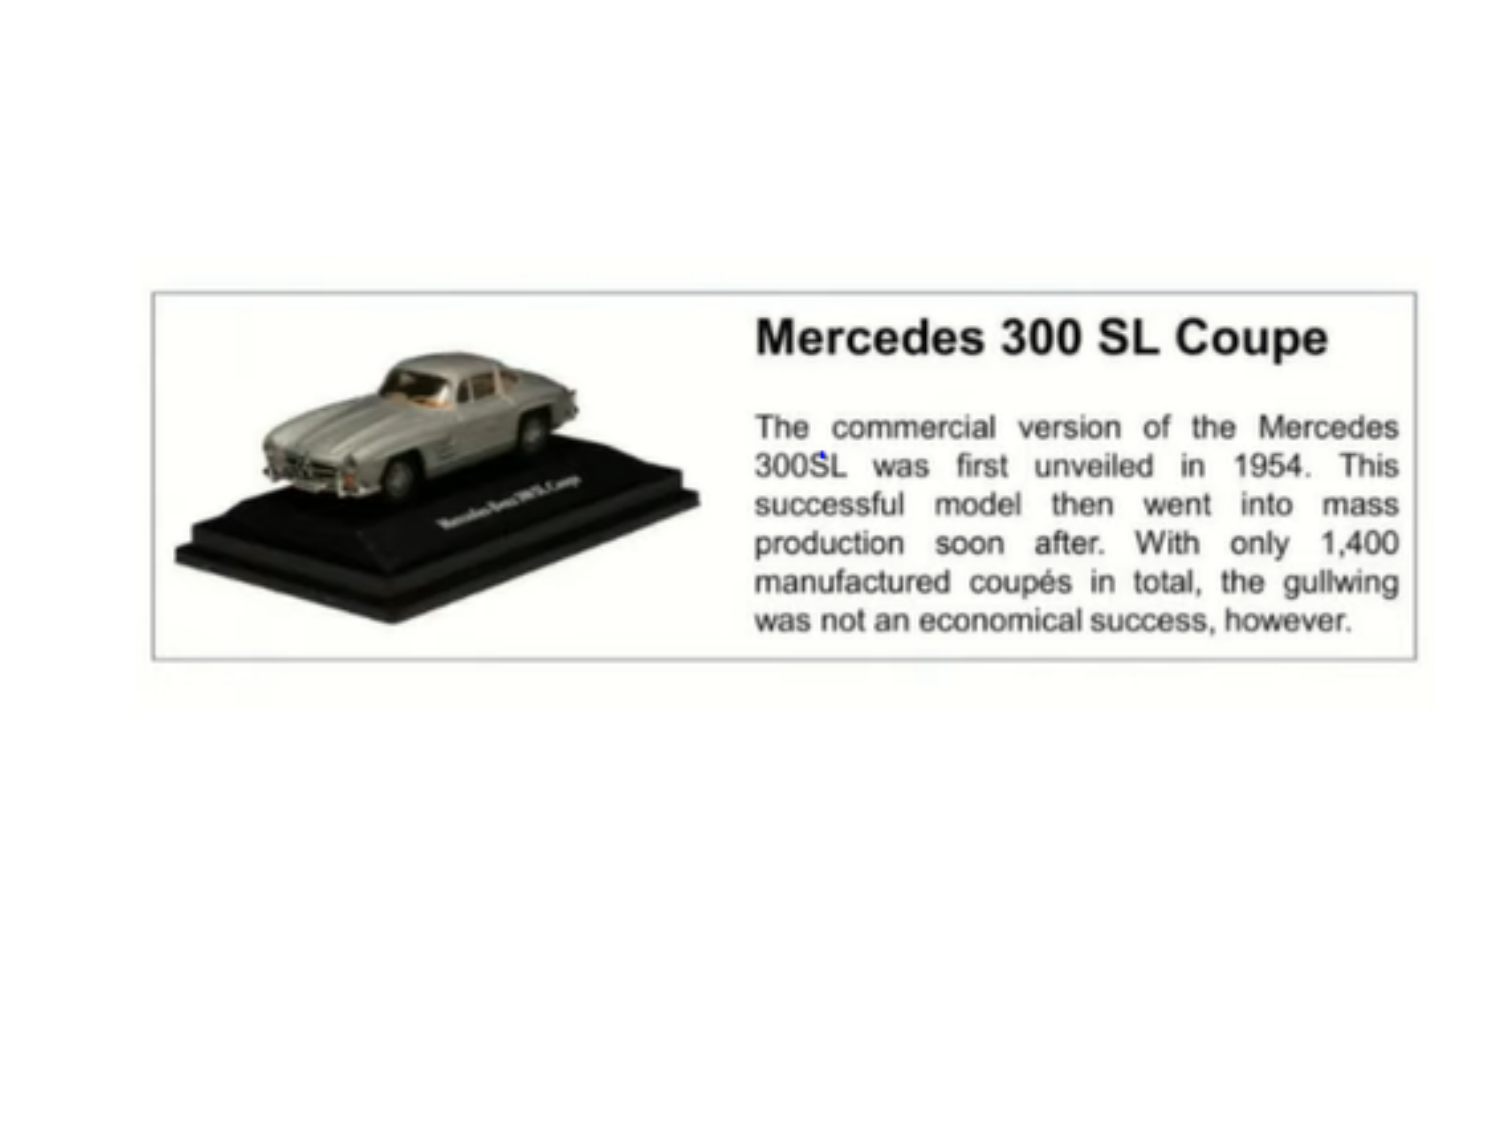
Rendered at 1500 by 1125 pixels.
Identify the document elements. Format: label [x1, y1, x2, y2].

list [135, 255, 1434, 709]
